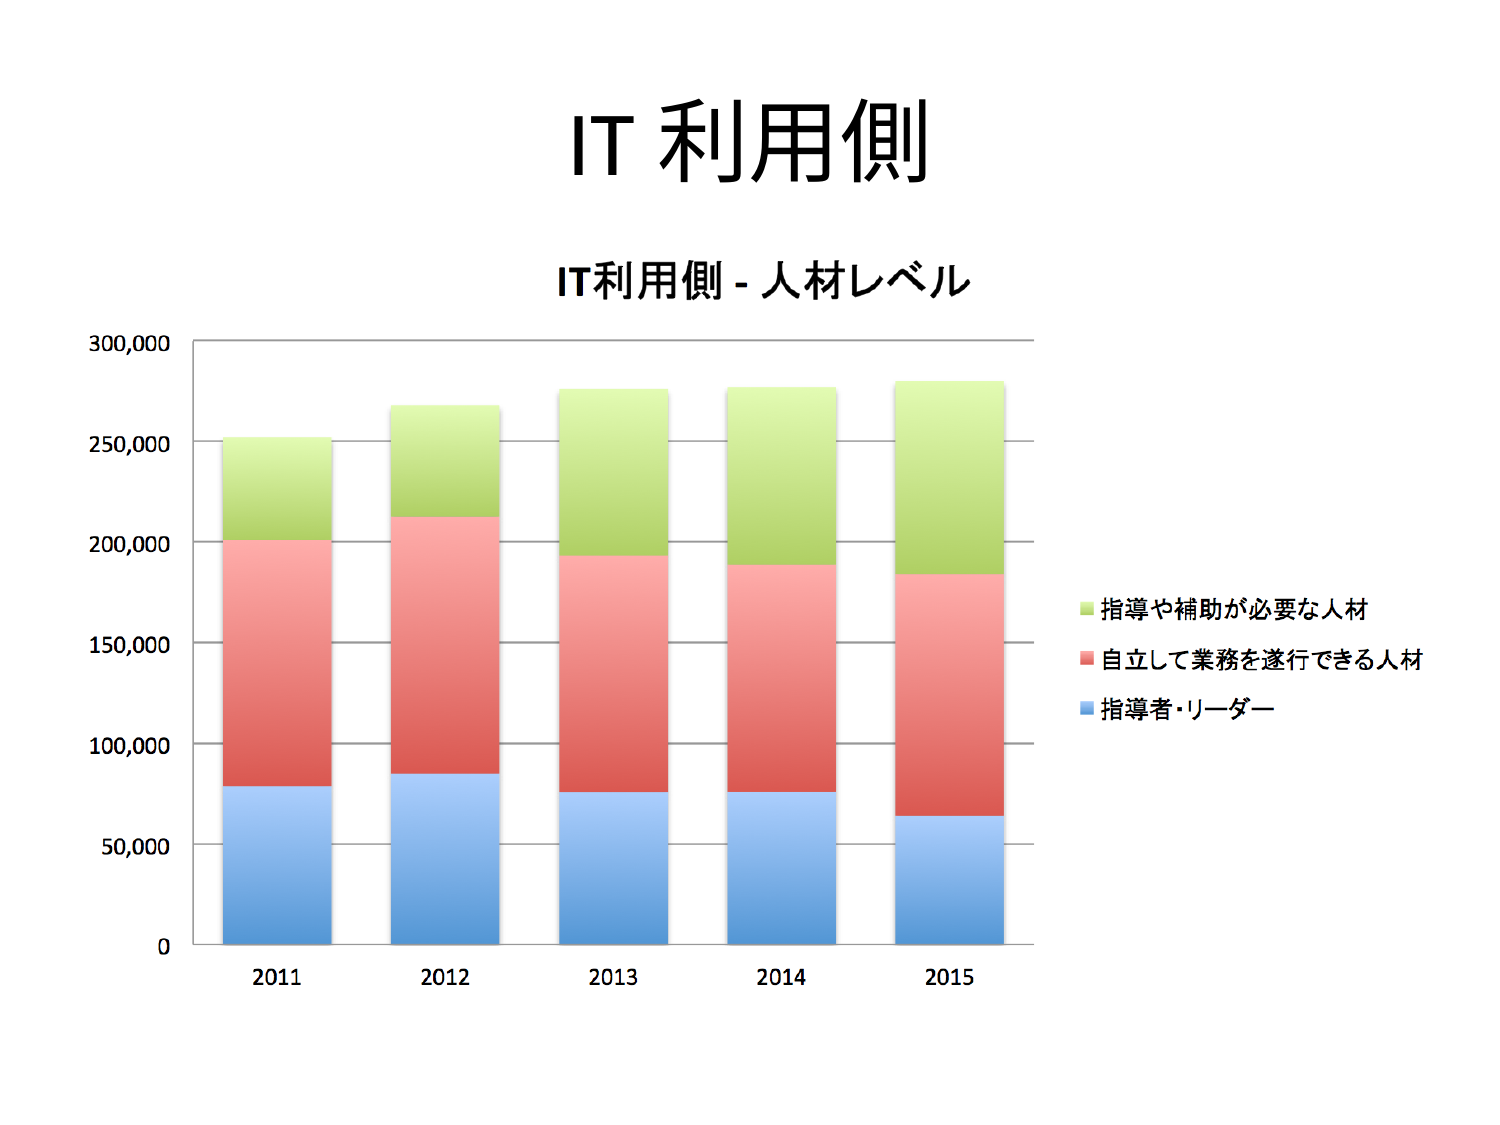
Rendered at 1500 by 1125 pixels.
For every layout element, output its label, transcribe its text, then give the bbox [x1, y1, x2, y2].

picture [74, 232, 1454, 997]
title IT利用側 [75, 45, 1425, 230]
